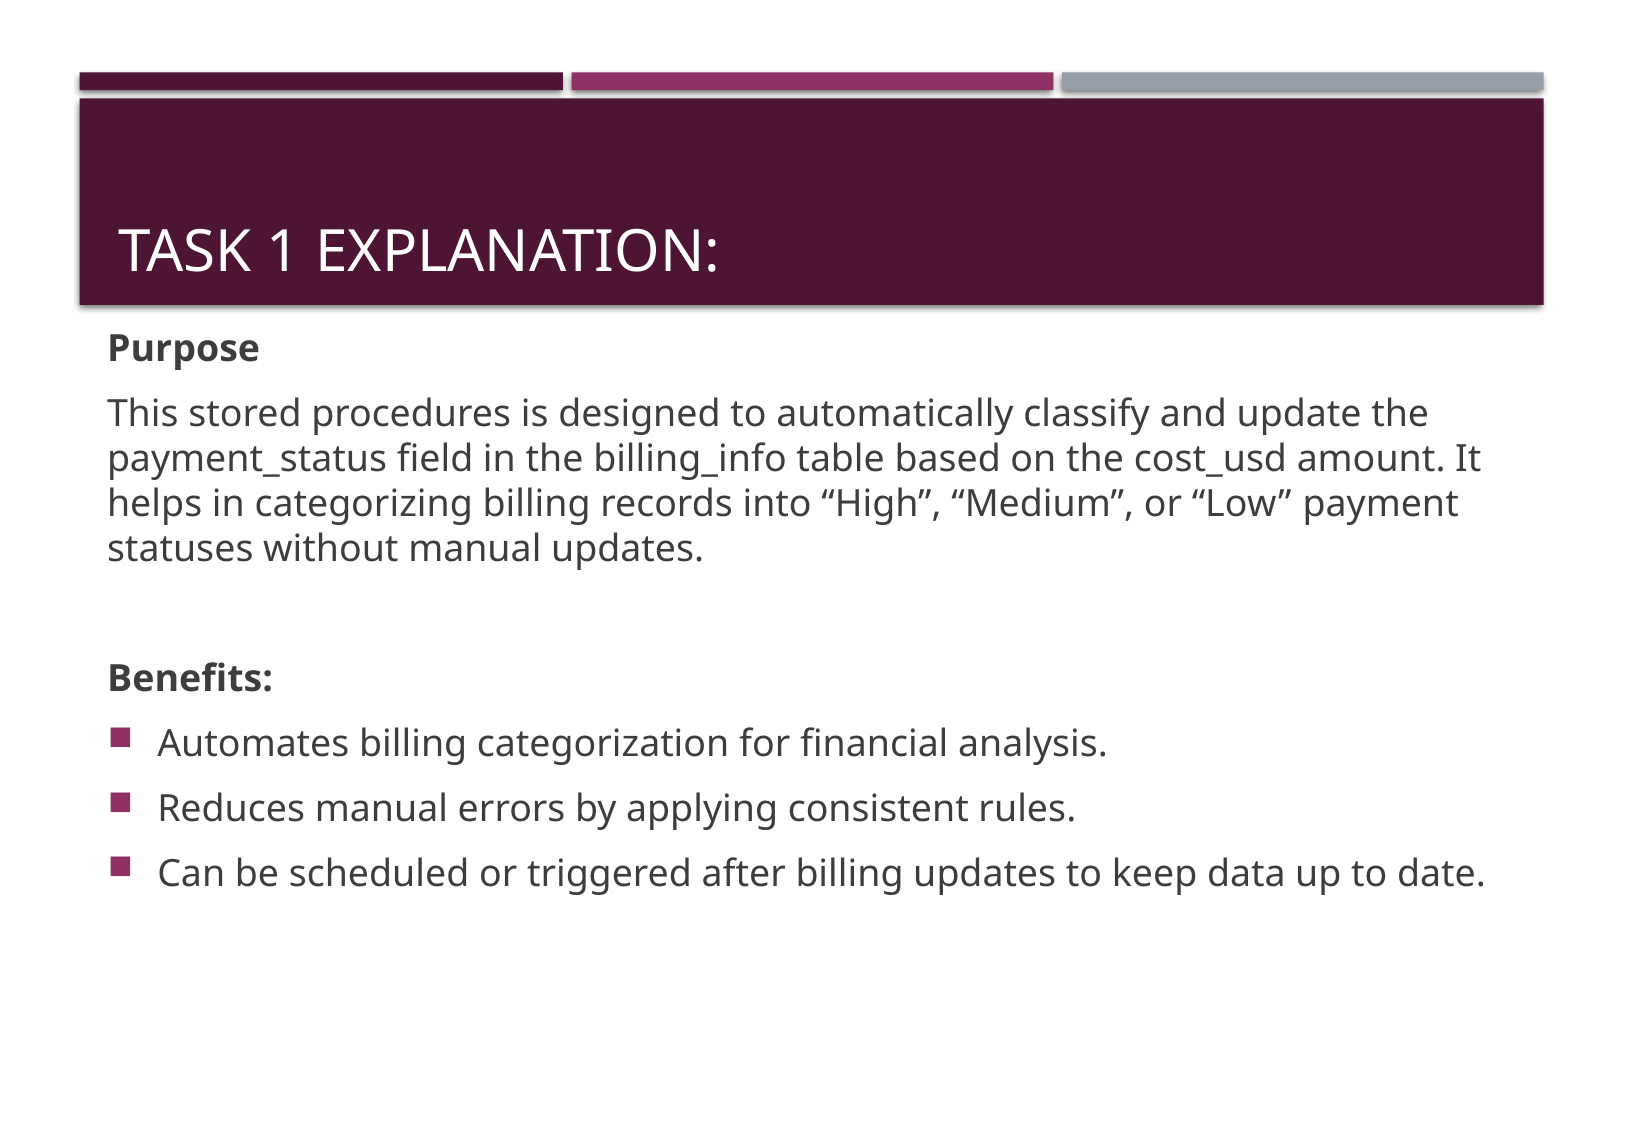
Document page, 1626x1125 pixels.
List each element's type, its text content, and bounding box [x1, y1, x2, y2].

list Purpose This stored procedures is designed to automatically classify and update the payment_status field in the billing_info table based on the cost_usd amount. It helps in categorizing billing records into “High”, “Medium”, or “Low” payment statuses without manual updates. Benefits: Automates billing categorization for financial analysis. Reduces manual errors by applying consistent rules. Can be scheduled or triggered after billing updates to keep data up to date. [92, 316, 1512, 1068]
title Task 1 explanation: [103, 112, 1524, 291]
